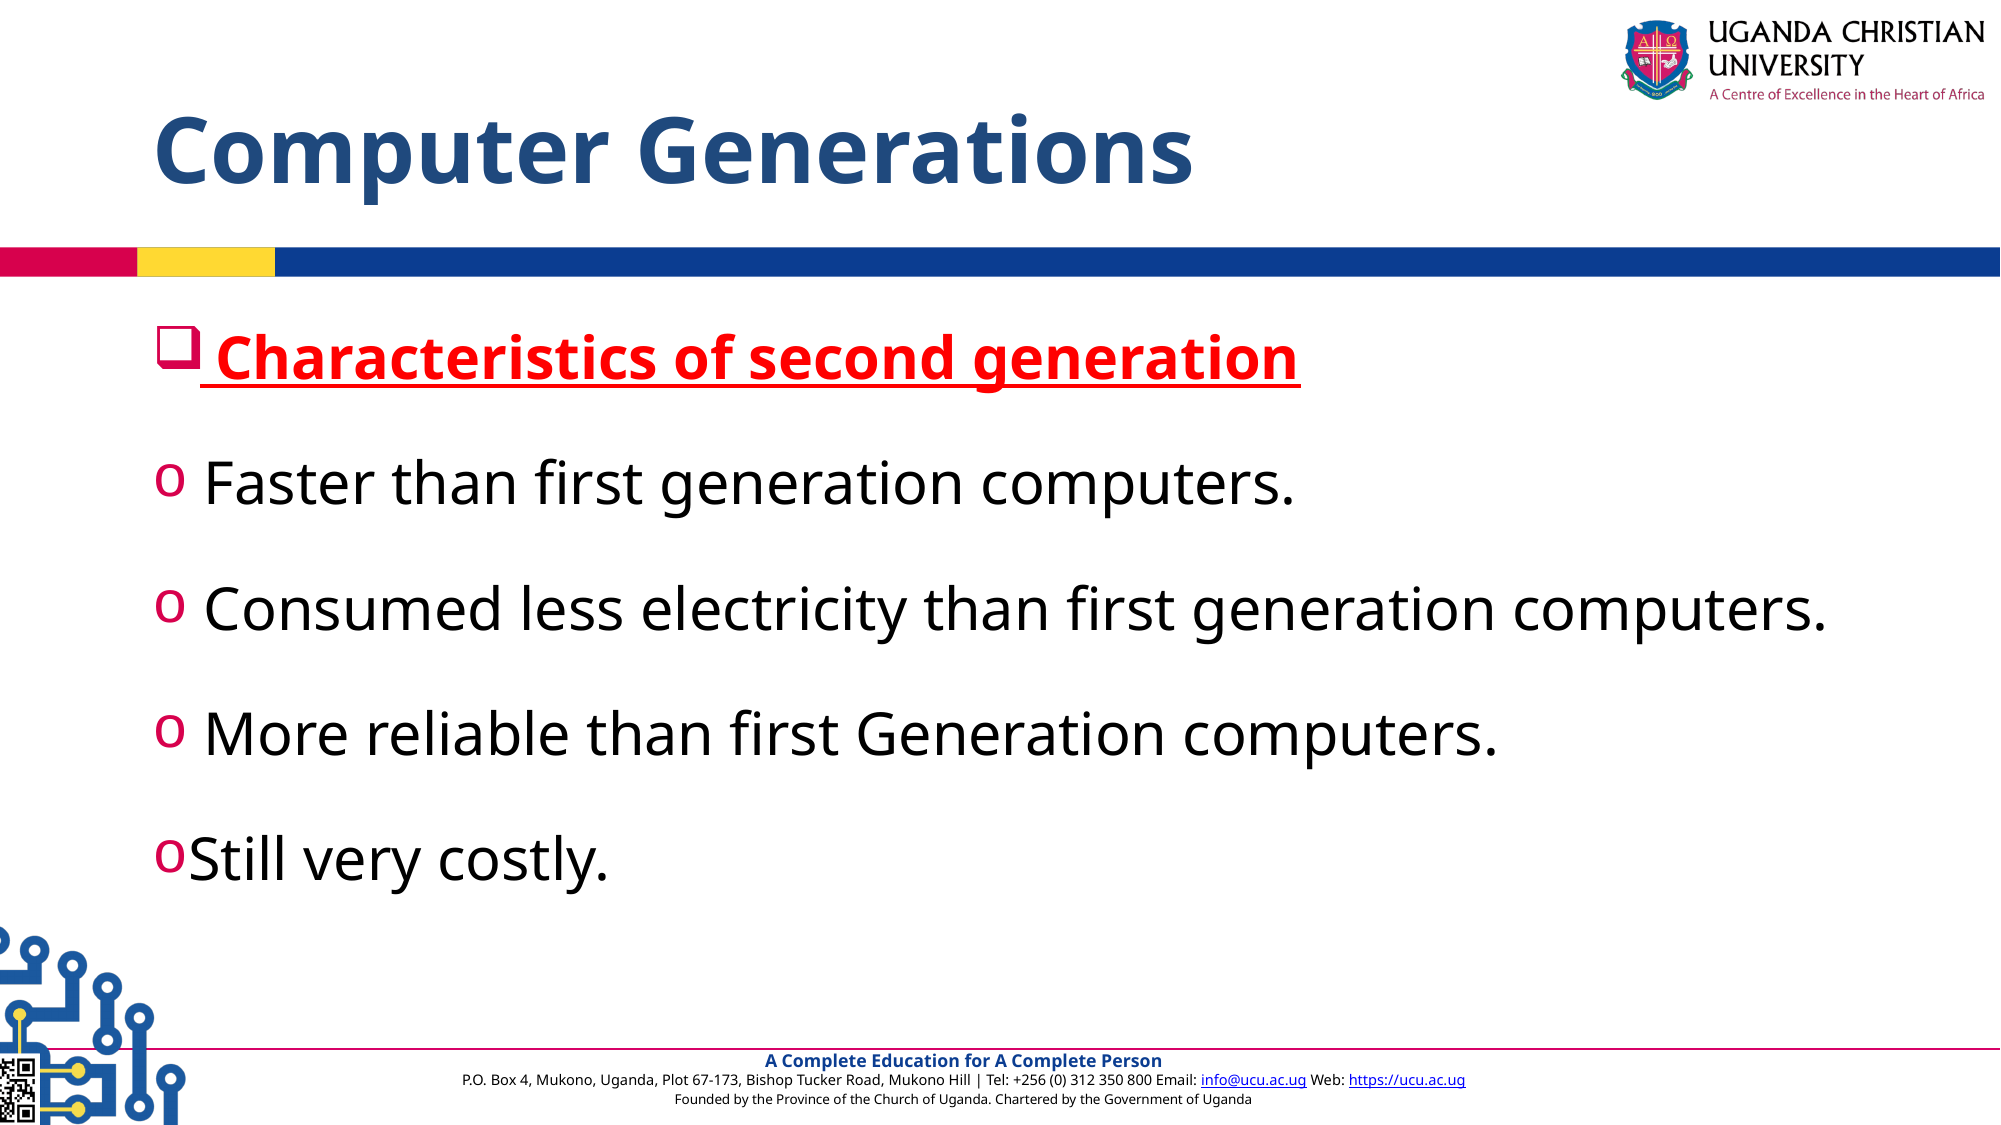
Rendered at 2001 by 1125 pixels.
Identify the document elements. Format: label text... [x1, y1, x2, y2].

list Characteristics of second generation Faster than first generation computers. Consumed less electricity than first generation computers. More reliable than first Generation computers. Still very costly. [137, 276, 1863, 1014]
picture [1603, 0, 2000, 121]
picture [0, 887, 191, 1125]
title Computer Generations [137, 59, 1863, 248]
